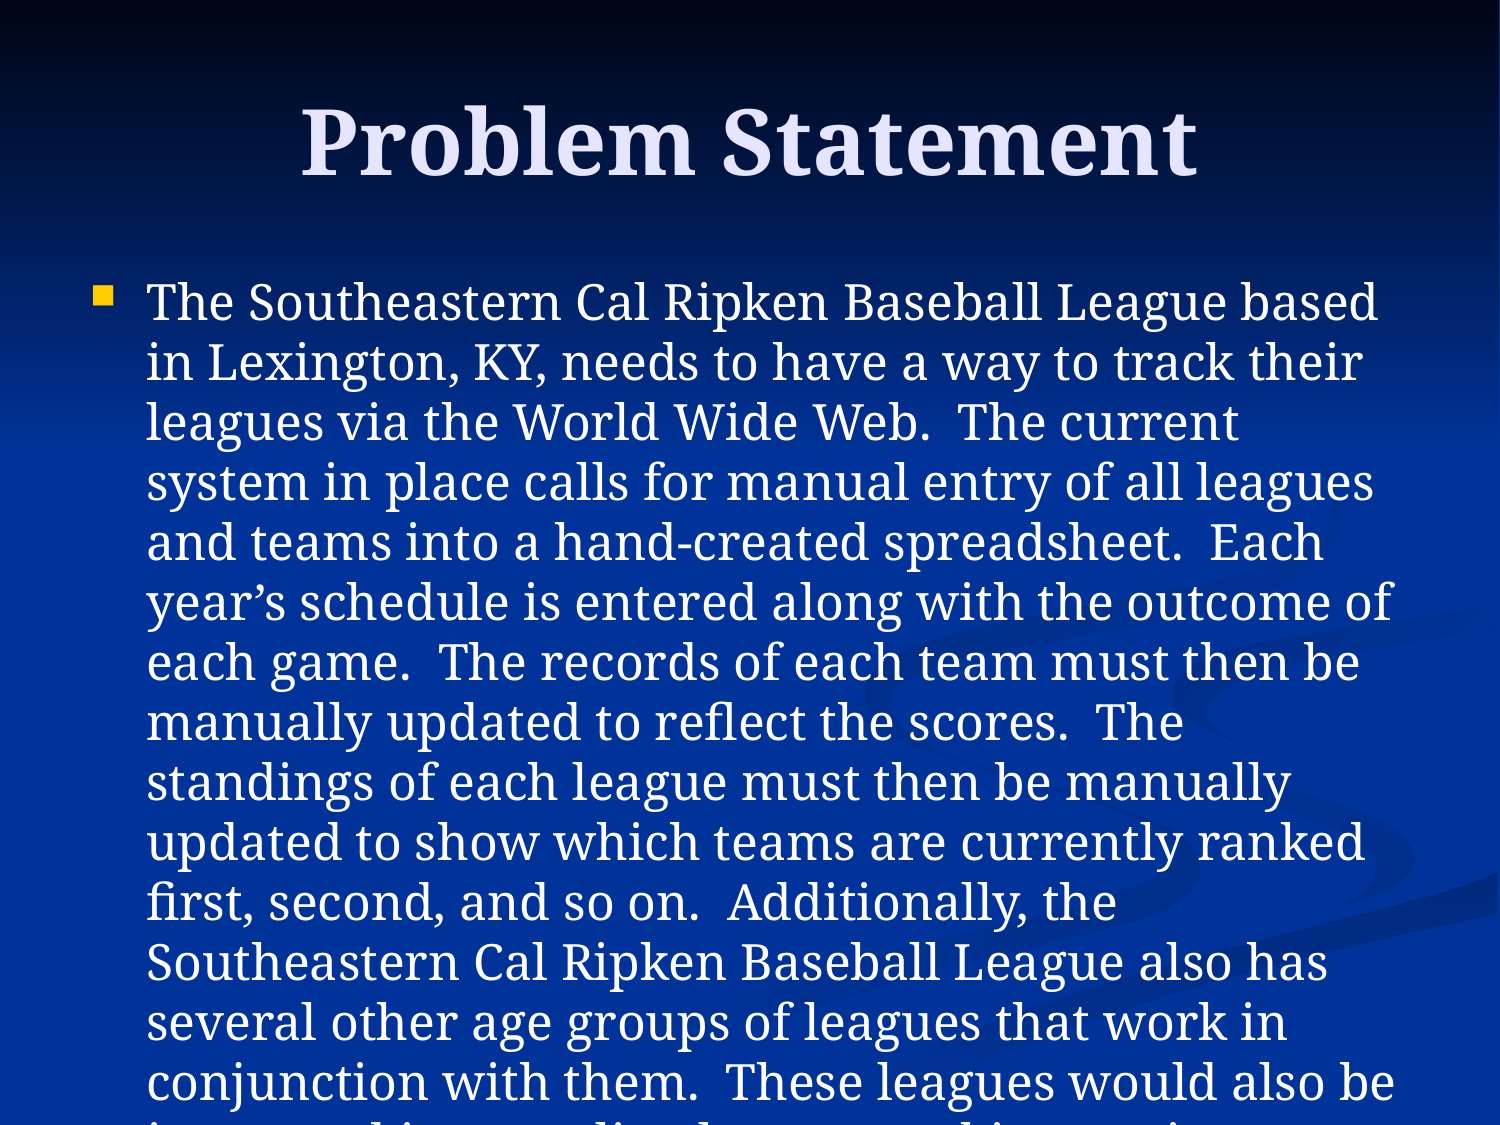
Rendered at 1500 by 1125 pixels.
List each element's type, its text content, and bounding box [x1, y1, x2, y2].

title Problem Statement [74, 44, 1426, 233]
list The Southeastern Cal Ripken Baseball League based in Lexington, KY, needs to have a way to track their leagues via the World Wide Web. The current system in place calls for manual entry of all leagues and teams into a hand-created spreadsheet. Each year’s schedule is entered along with the outcome of each game. The records of each team must then be manually updated to reflect the scores. The standings of each league must then be manually updated to show which teams are currently ranked first, second, and so on. Additionally, the Southeastern Cal Ripken Baseball League also has several other age groups of leagues that work in conjunction with them. These leagues would also be interested in an online league tracking environment. [74, 262, 1426, 1006]
